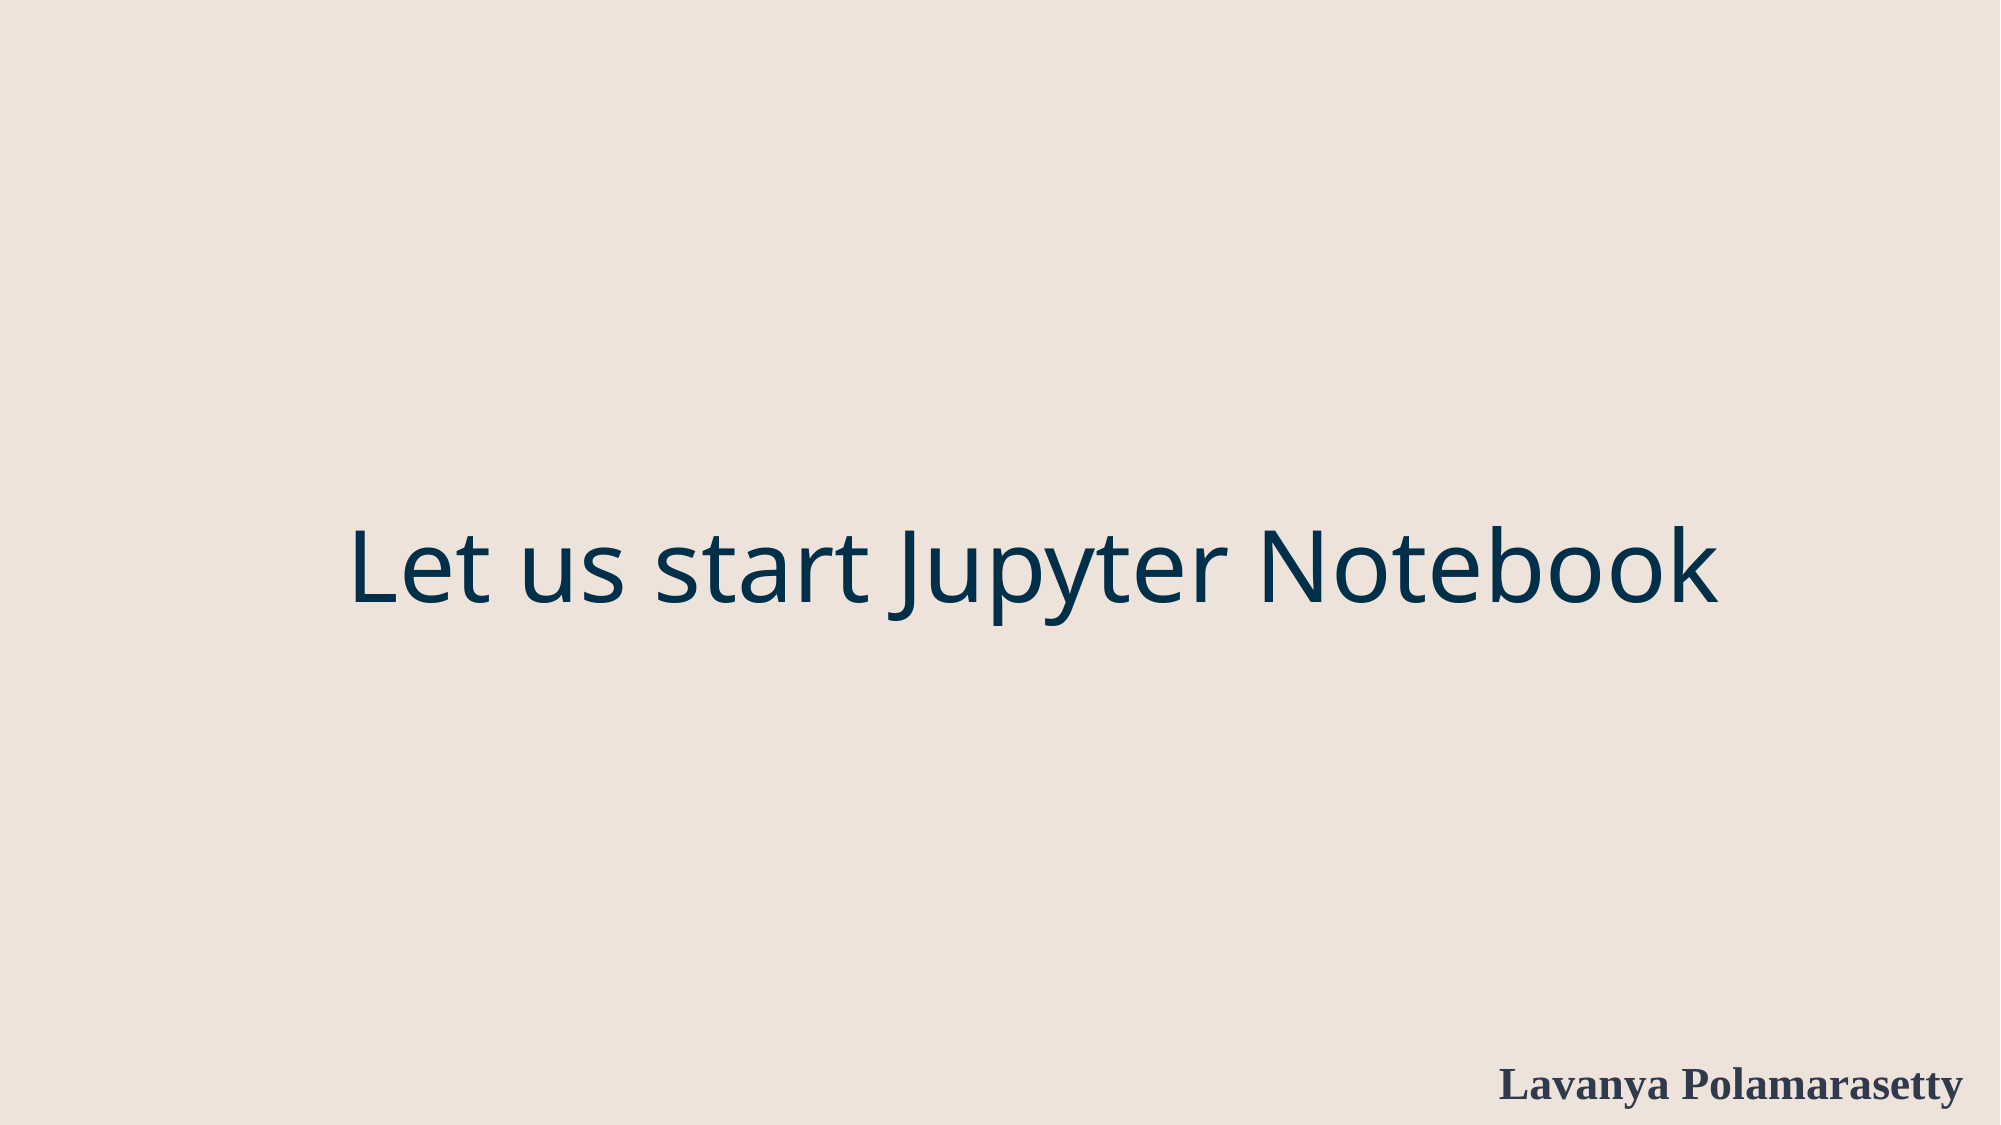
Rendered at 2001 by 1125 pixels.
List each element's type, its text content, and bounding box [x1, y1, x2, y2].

title Let us start Jupyter Notebook [68, 174, 2000, 951]
text_box Lavanya Polamarasetty [1287, 1038, 1979, 1124]
